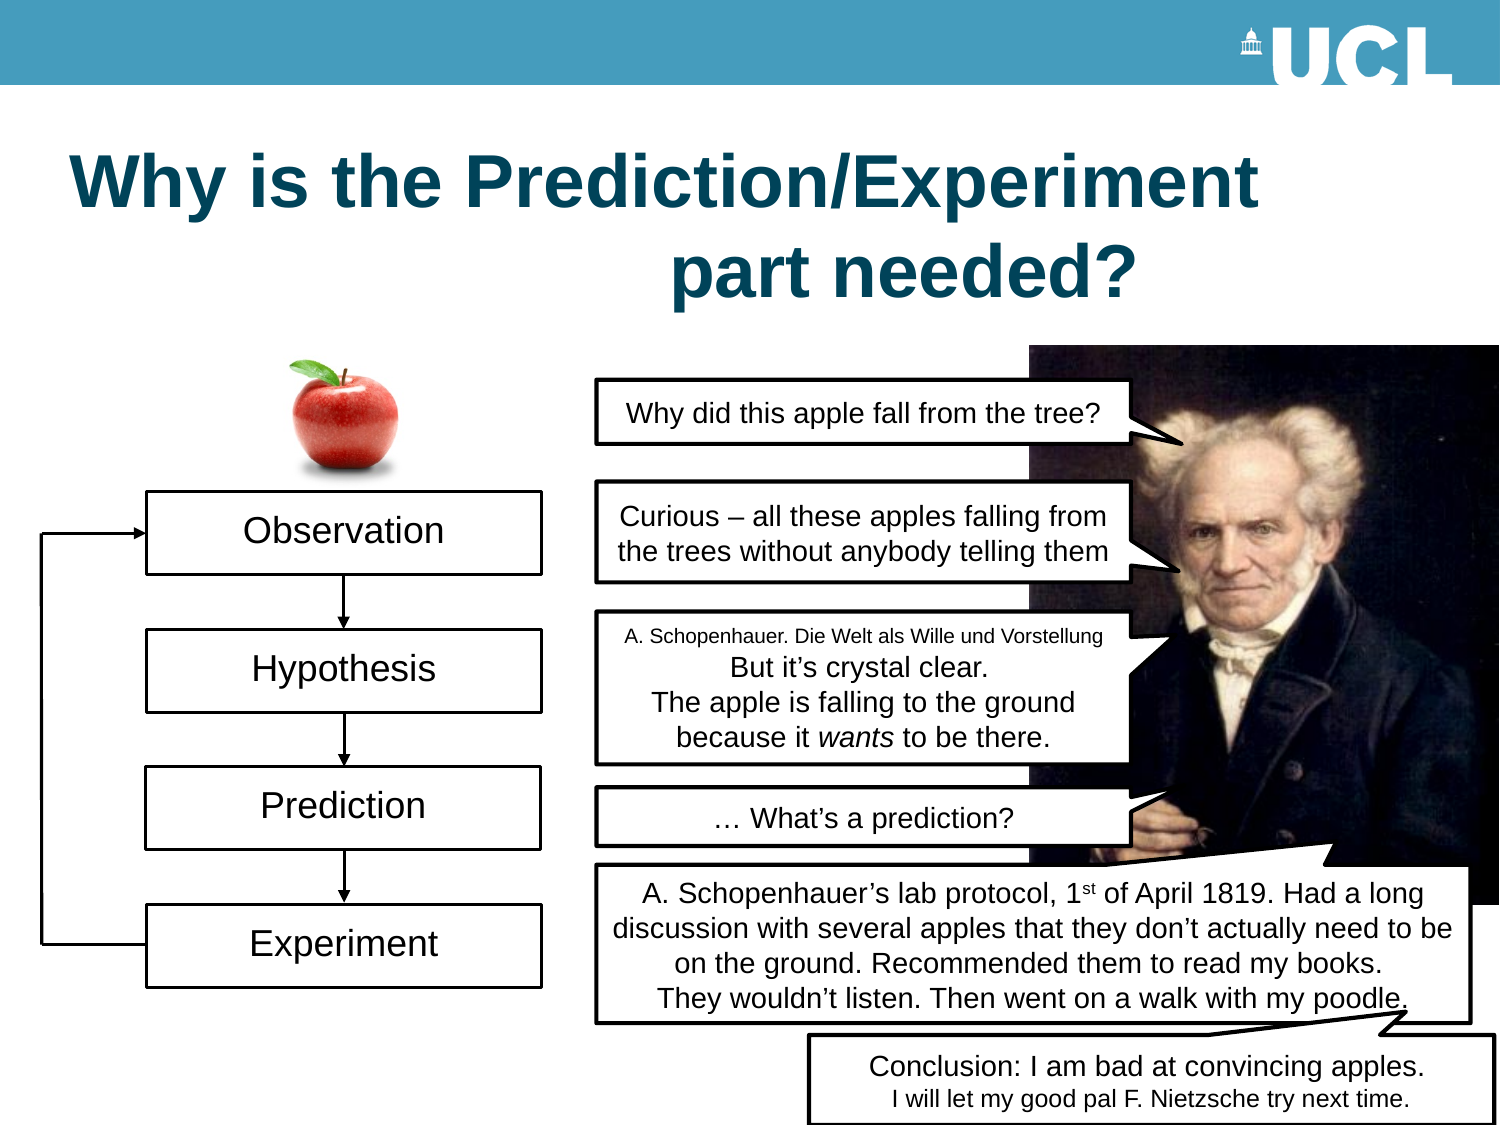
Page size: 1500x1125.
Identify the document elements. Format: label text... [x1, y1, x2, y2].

picture [1029, 345, 1499, 906]
text_box A. Schopenhauer. Die Welt als Wille und Vorstellung But it’s crystal clear. The apple is falling to the ground because it wants to be there. [594, 609, 1024, 767]
text_box Hypothesis [146, 629, 542, 713]
text_box Conclusion: I am bad at convincing apples. I will let my good pal F. Nietzsche try next time. [806, 1009, 1497, 1125]
text_box … What’s a prediction? [594, 785, 1024, 849]
text_box A. Schopenhauer’s lab protocol, 1st of April 1819. Had a long discussion with several apples that they don’t actually need to be on the ground. Recommended them to read my books. They wouldn’t listen. Then went on a walk with my poodle. [594, 862, 1473, 1026]
text_box Observation [146, 491, 542, 575]
text_box Experiment [146, 904, 542, 988]
picture [271, 347, 415, 490]
text_box Curious – all these apples falling from the trees without anybody telling them [594, 479, 1024, 585]
text_box Prediction [145, 766, 541, 850]
title Why is the Prediction/Experiment part needed? [54, 125, 1447, 232]
picture [0, 0, 1500, 85]
text_box Why did this apple fall from the tree? [594, 377, 1024, 446]
